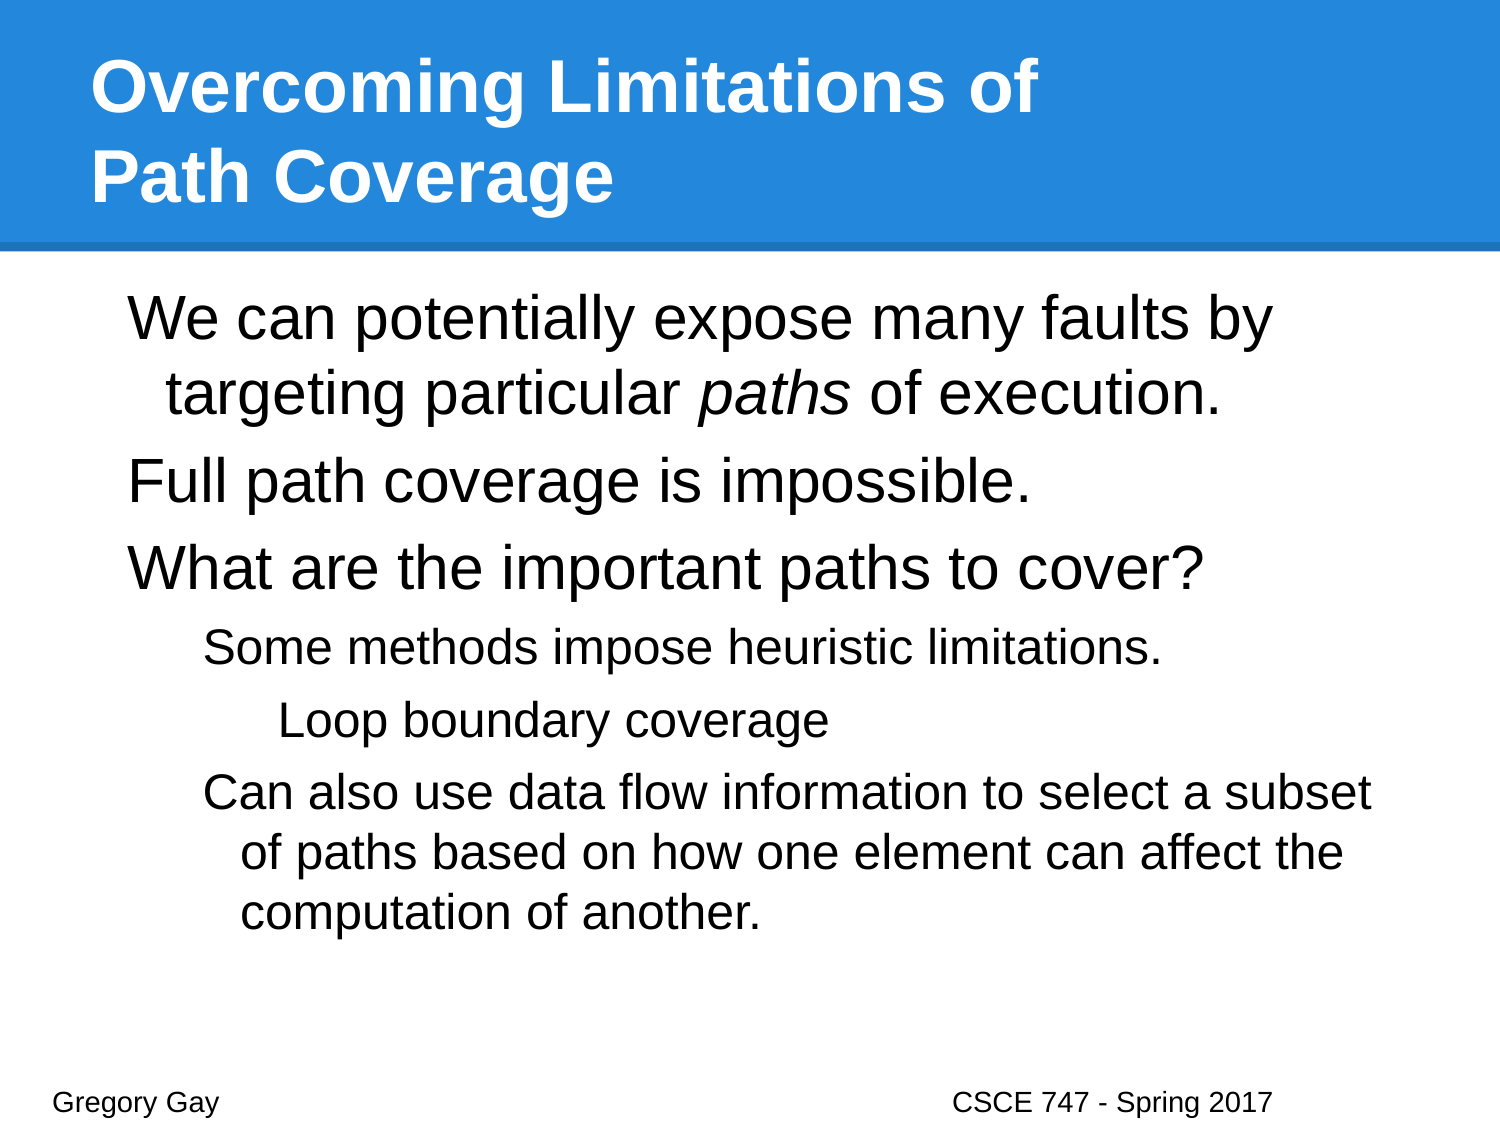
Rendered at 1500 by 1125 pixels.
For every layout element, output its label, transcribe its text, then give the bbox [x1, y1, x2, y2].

list We can potentially expose many faults by targeting particular paths of execution. Full path coverage is impossible. What are the important paths to cover? Some methods impose heuristic limitations. Loop boundary coverage Can also use data flow information to select a subset of paths based on how one element can affect the computation of another. [75, 262, 1425, 1068]
text_box Gregory Gay CSCE 747 - Spring 2017 21 [37, 1068, 1463, 1114]
title Overcoming Limitations of Path Coverage [75, 45, 1425, 233]
